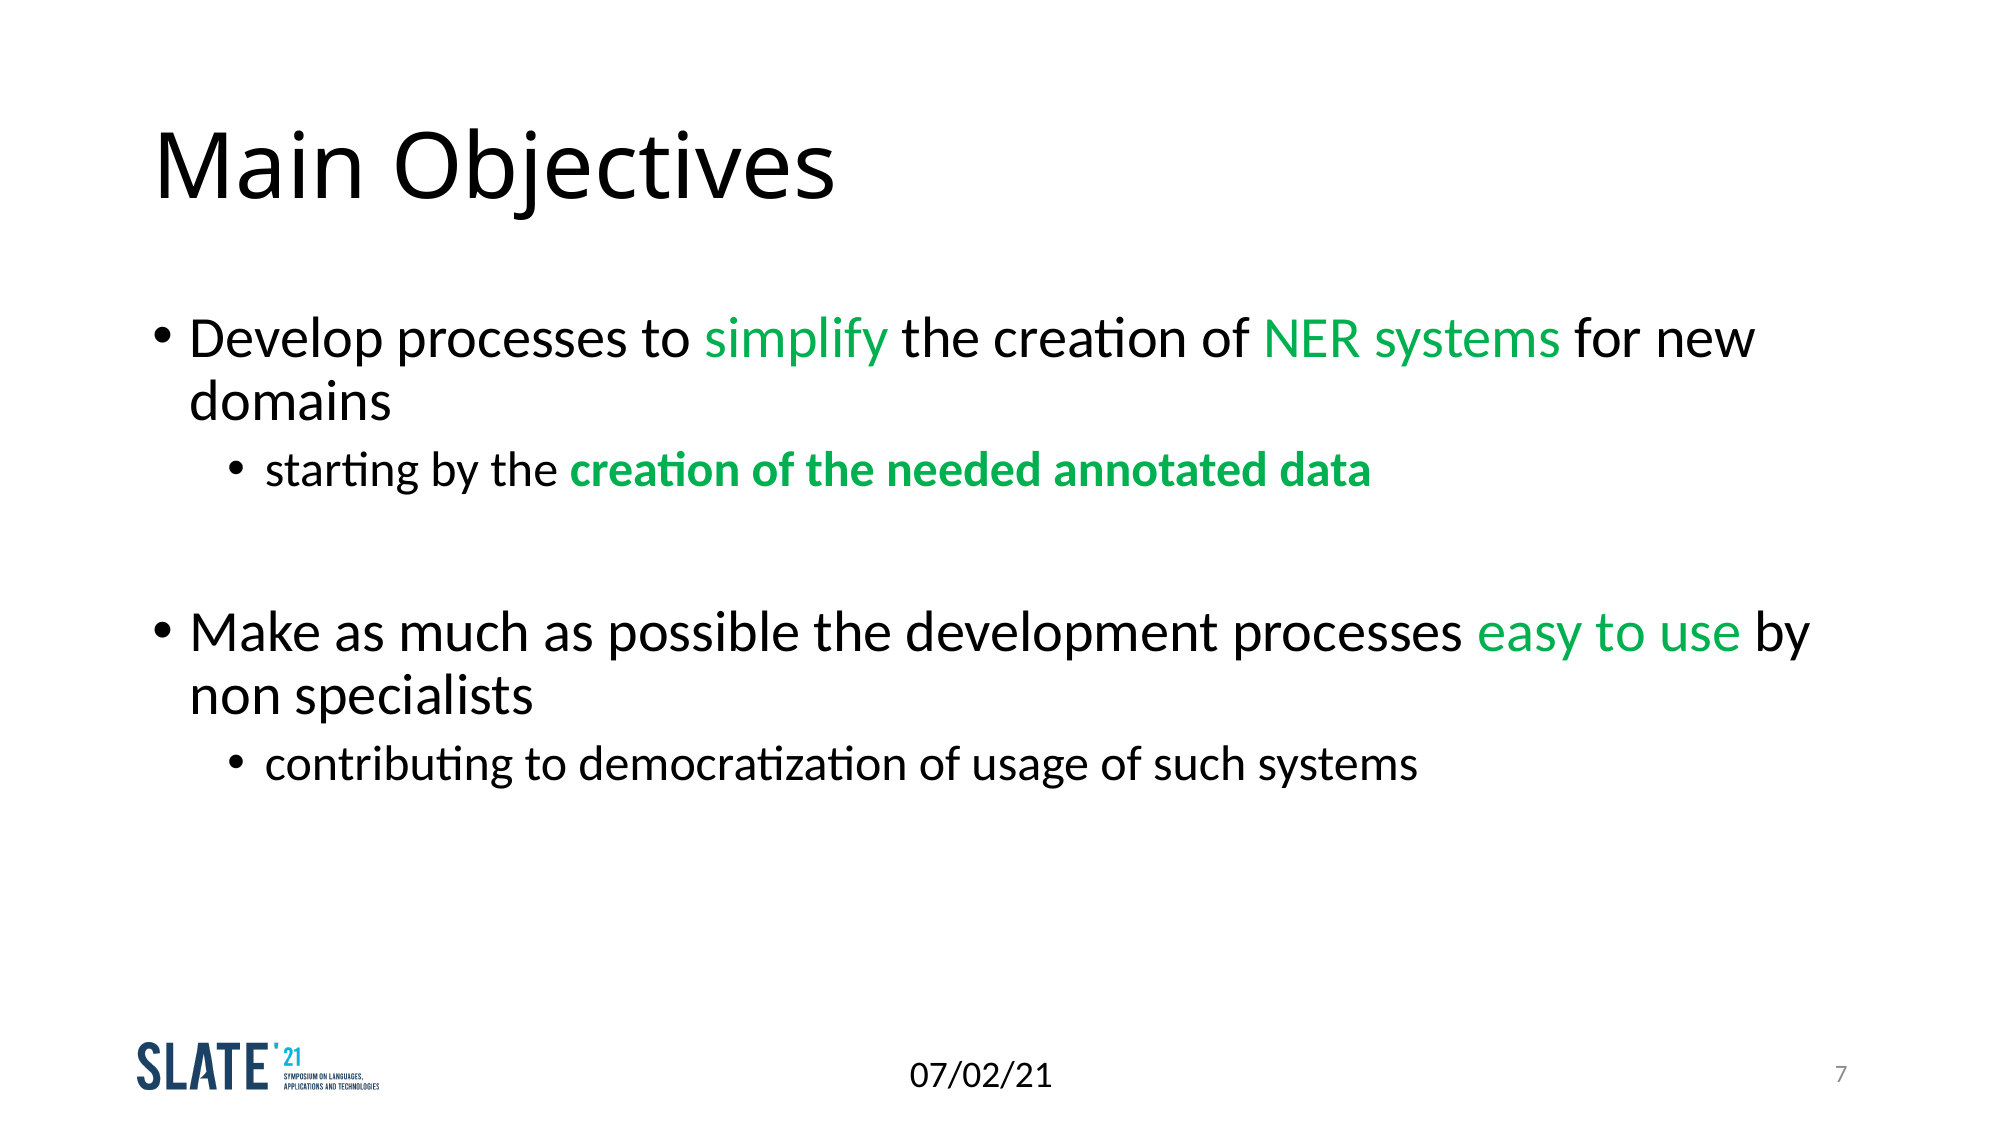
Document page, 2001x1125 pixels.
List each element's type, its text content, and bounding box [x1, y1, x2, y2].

picture [137, 1042, 379, 1090]
title Main Objectives [137, 59, 1863, 278]
list Develop processes to simplify the creation of NER systems for new domains starting by the creation of the needed annotated data Make as much as possible the development processes easy to use by non specialists contributing to democratization of usage of such systems [137, 299, 1863, 1014]
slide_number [895, 1042, 1080, 1103]
slide_number 7 [1412, 1042, 1863, 1103]
